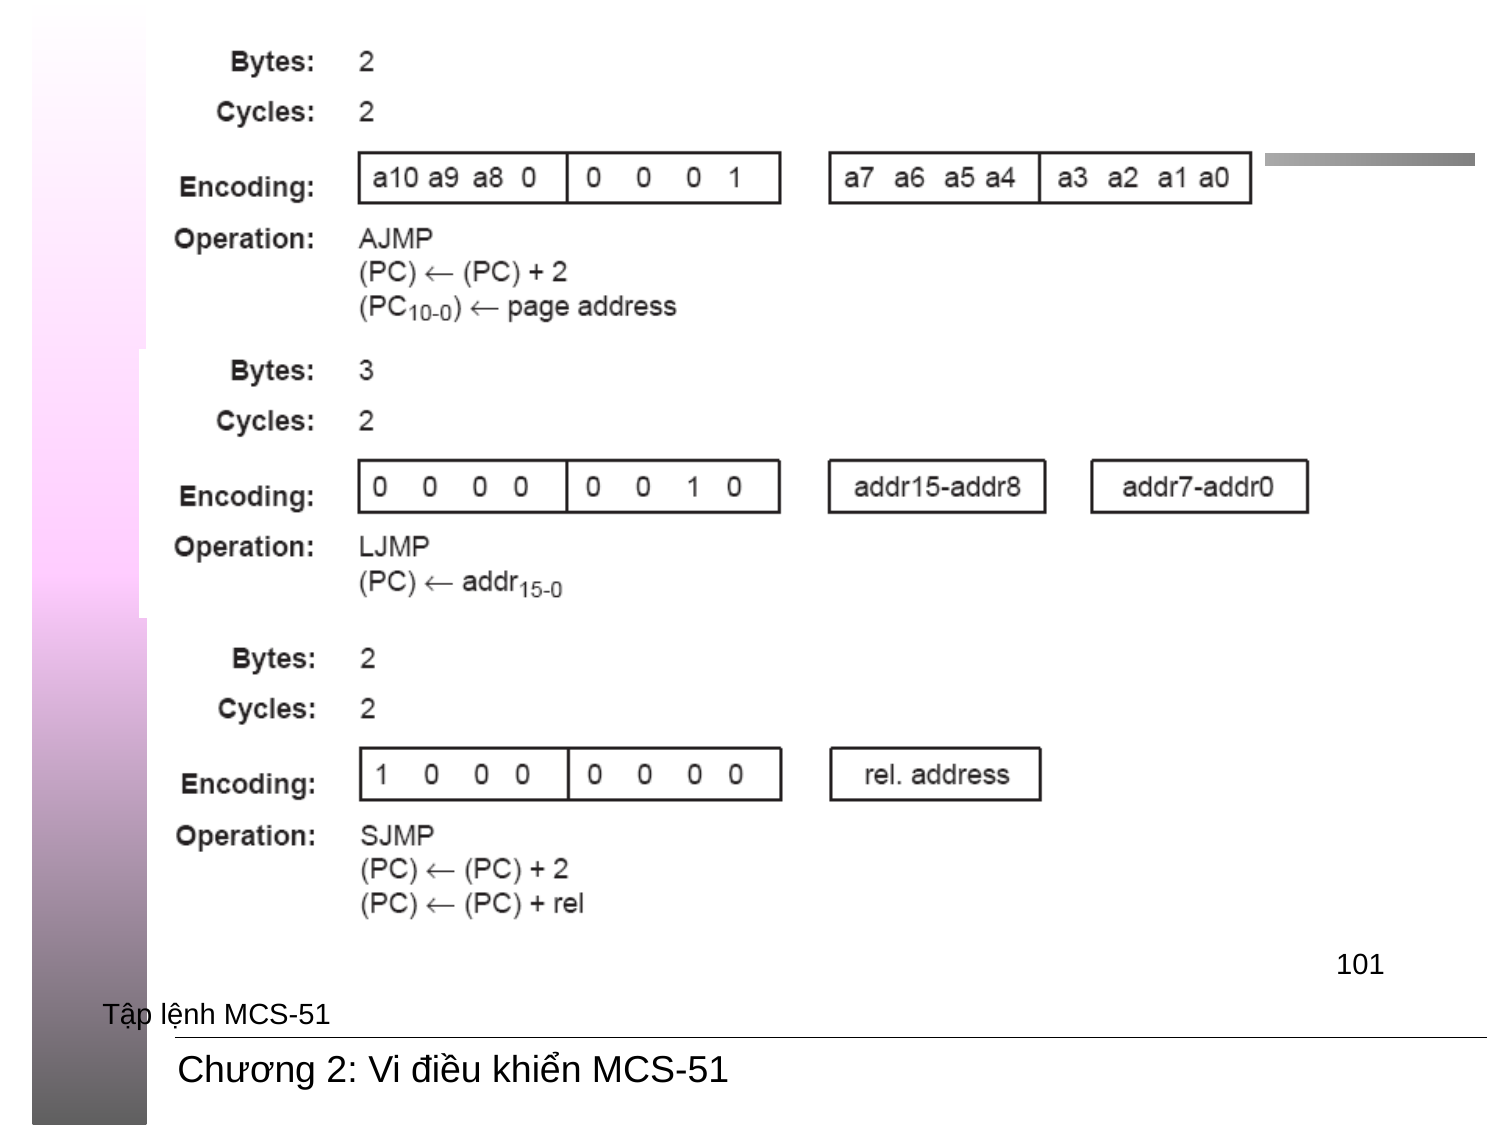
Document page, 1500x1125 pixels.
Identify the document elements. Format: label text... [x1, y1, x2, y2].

picture [149, 37, 1265, 338]
slide_number 101 [1049, 937, 1401, 986]
picture [149, 637, 1065, 932]
footer Tập lệnh MCS-51 [87, 987, 563, 1125]
picture [138, 349, 1326, 618]
